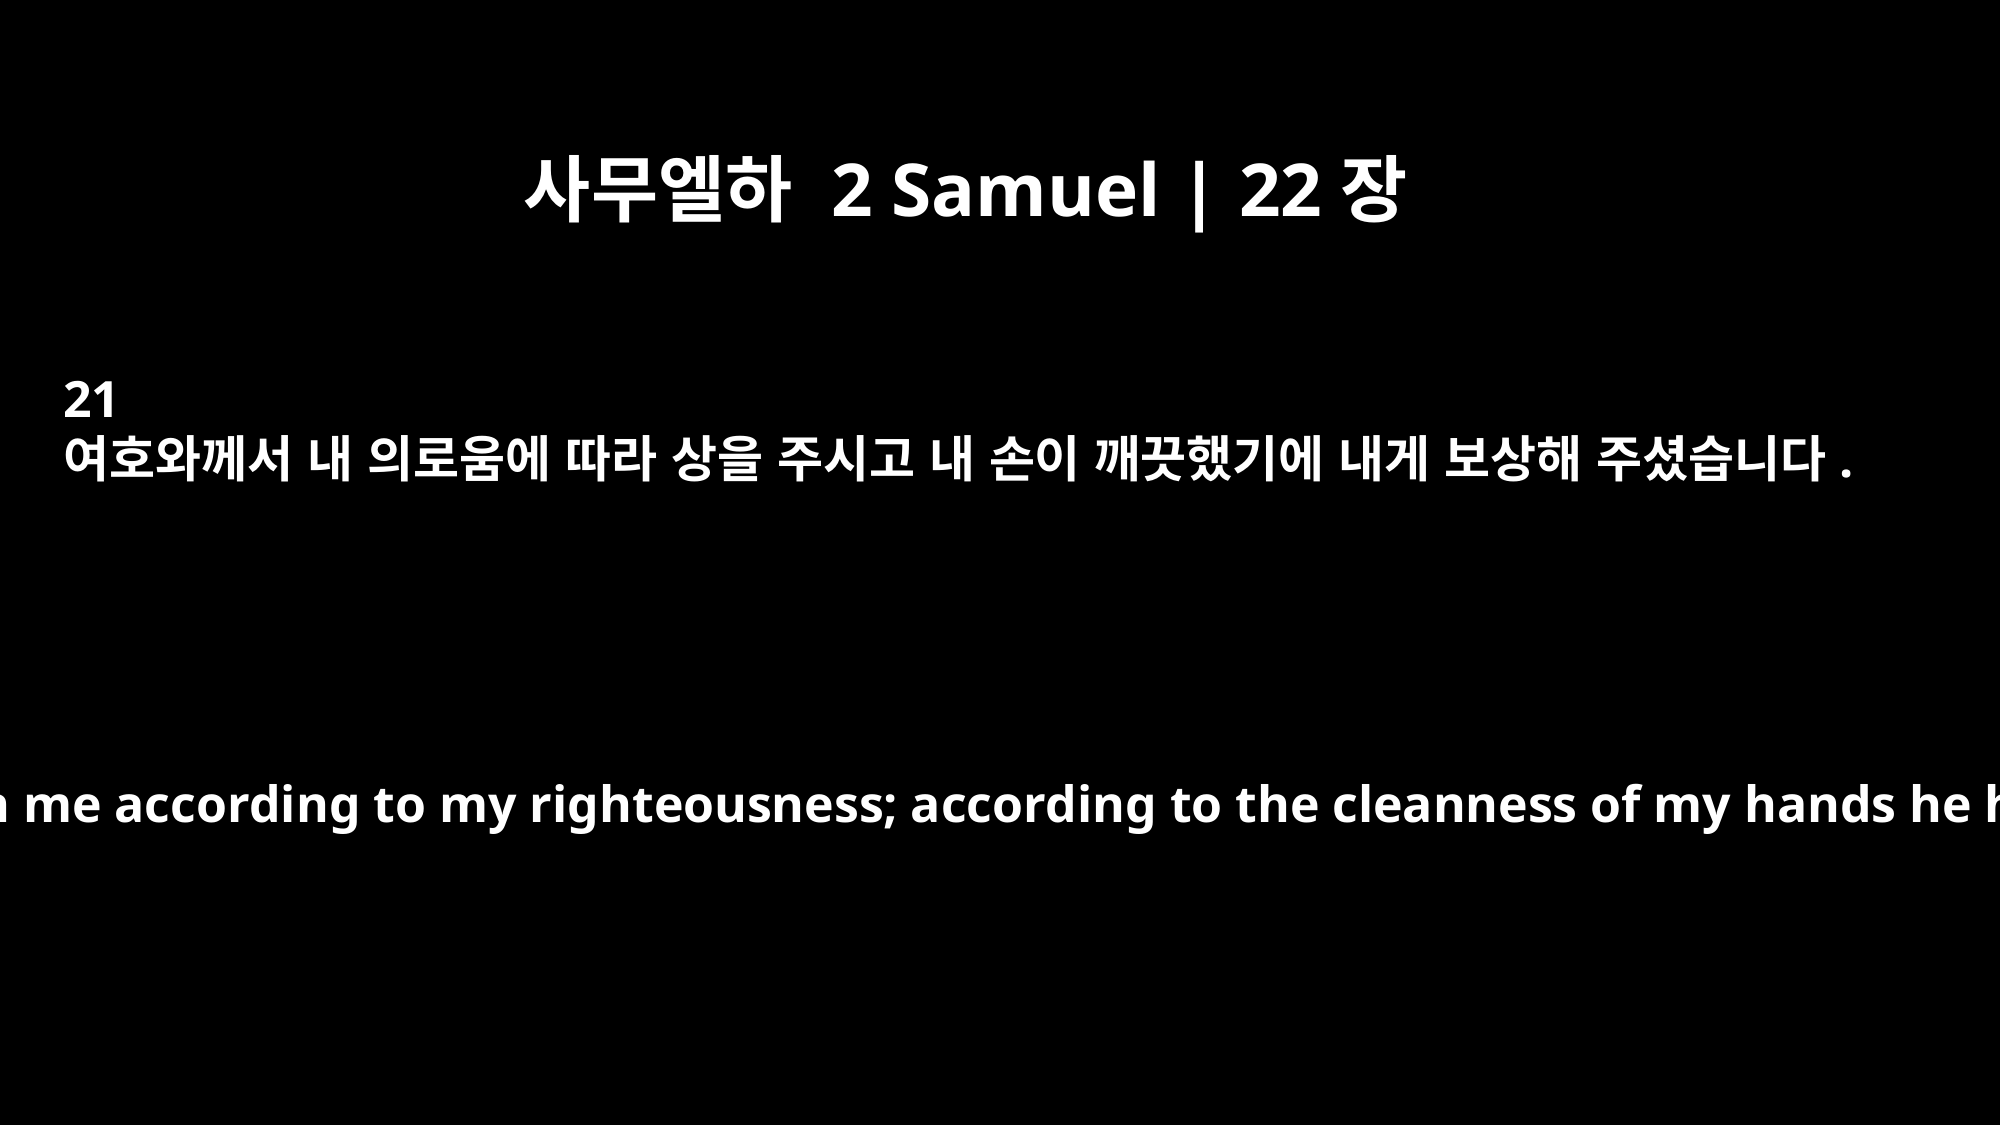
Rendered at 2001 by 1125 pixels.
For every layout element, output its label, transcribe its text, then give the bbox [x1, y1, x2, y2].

text_box 사무엘하 2 Samuel | 22장 [509, 136, 1423, 239]
text_box "The LORD has dealt with me according to my righteousness; according to the cleanness of my hands he has rewarded me. [0, 764, 2000, 840]
text_box 21 여호와께서 내 의로움에 따라 상을 주시고 내 손이 깨끗했기에 내게 보상해 주셨습니다. [48, 359, 1869, 495]
